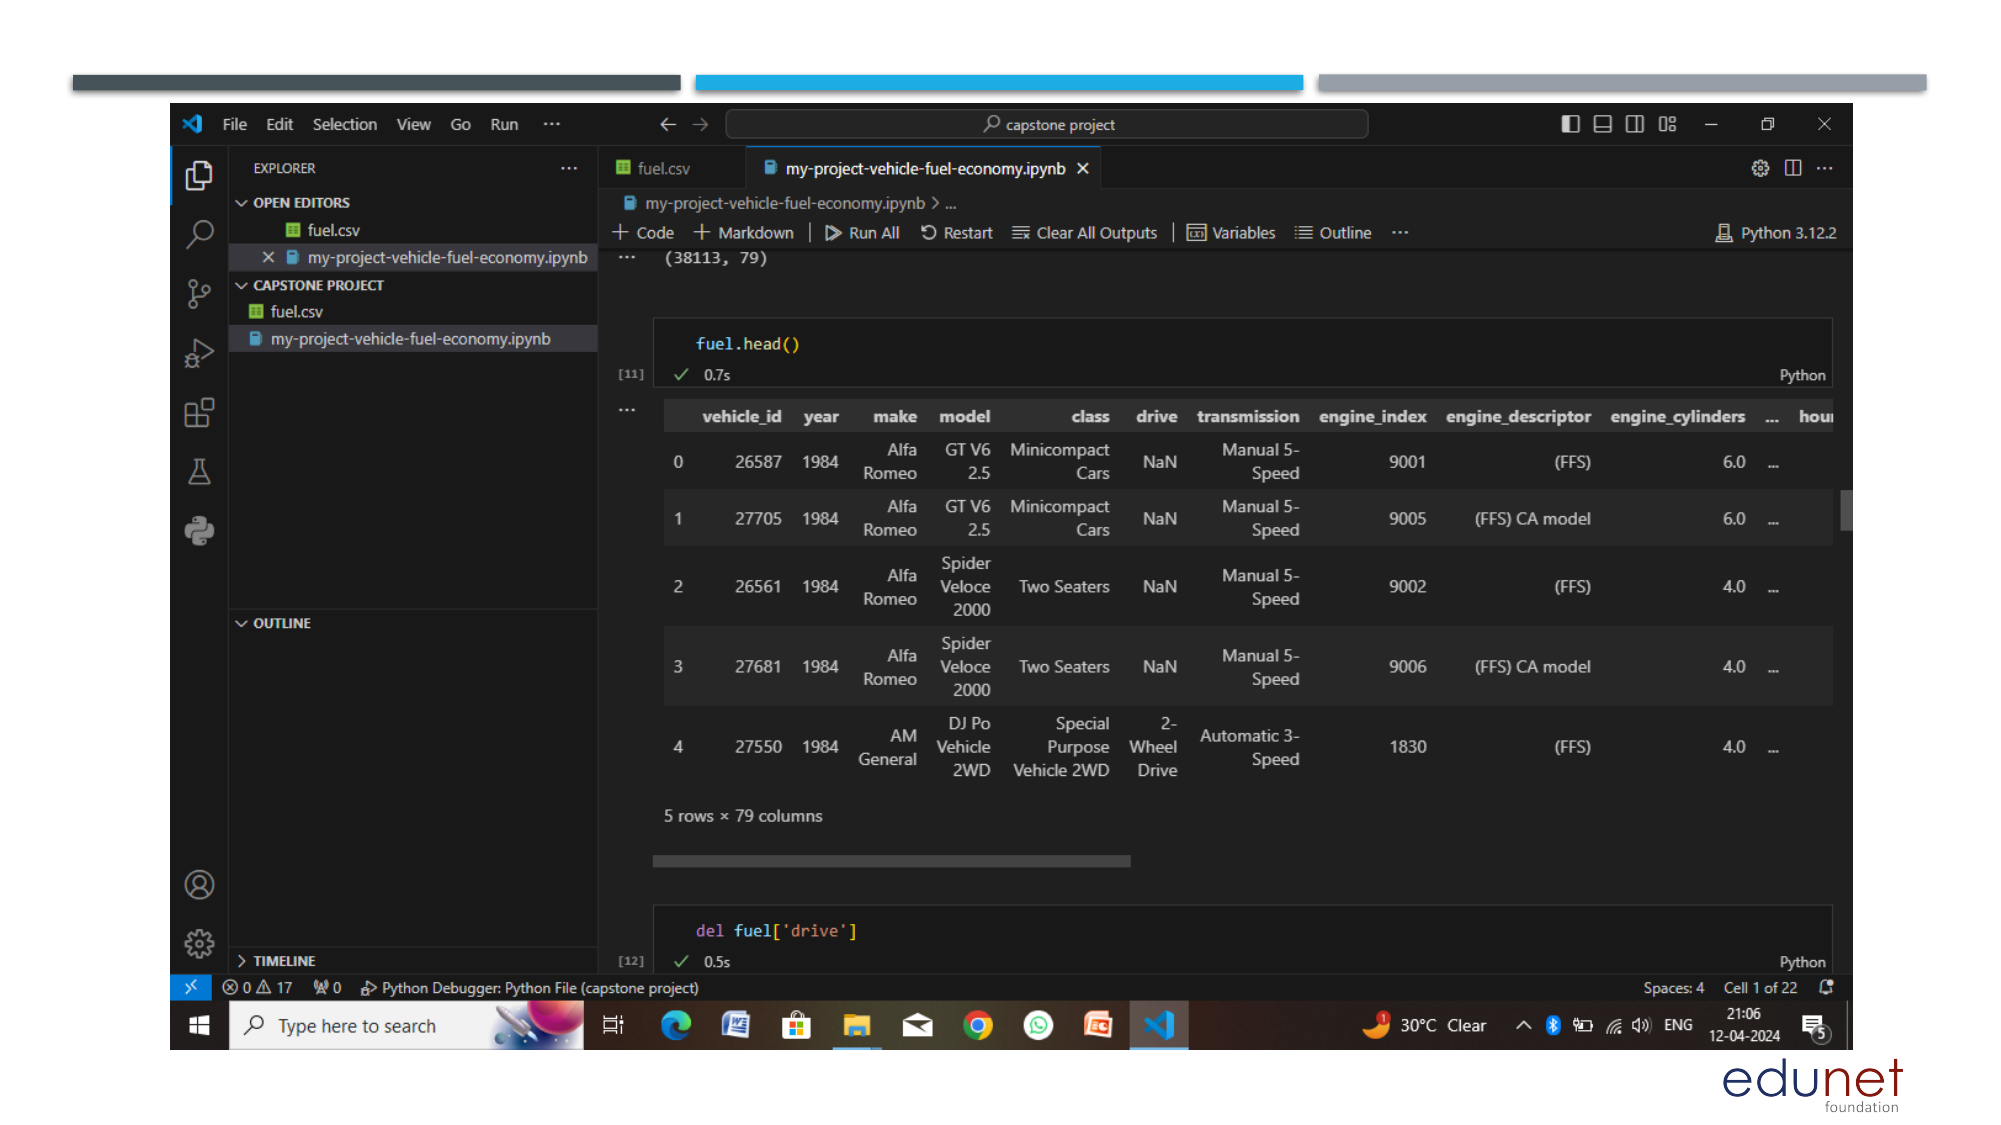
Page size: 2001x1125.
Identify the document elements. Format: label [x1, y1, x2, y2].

list [170, 103, 1854, 1050]
picture [1719, 1056, 1905, 1116]
